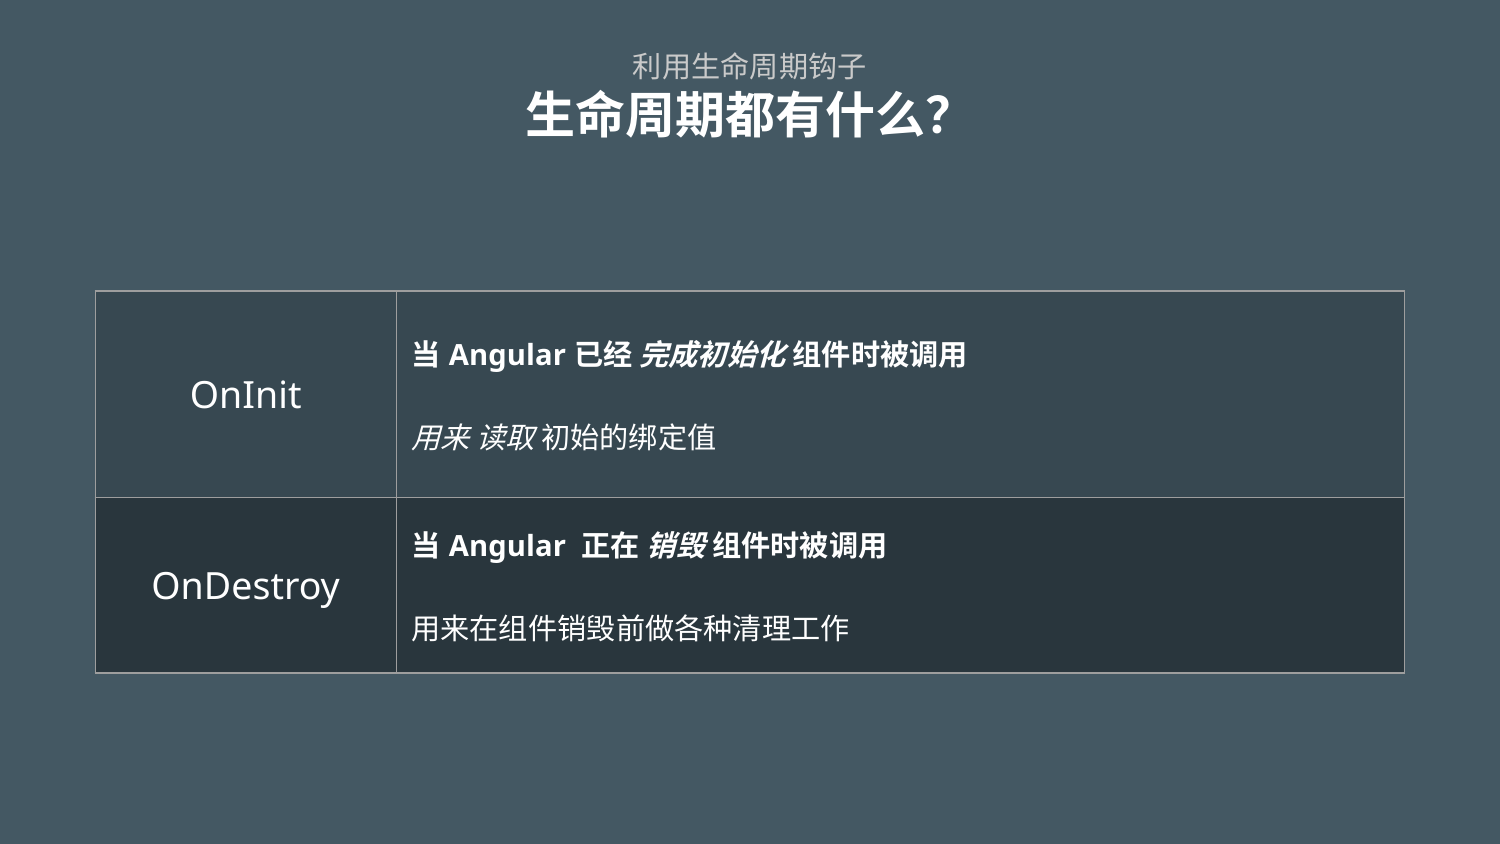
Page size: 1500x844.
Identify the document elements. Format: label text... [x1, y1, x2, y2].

title 利用生命周期钩子 生命周期都有什么？ [51, 49, 1449, 144]
table_cell OnDestroy [96, 498, 396, 672]
table_cell 当Angular 正在 销毁 组件时被调用 用来在组件销毁前做各种清理工作 [397, 498, 1404, 672]
table_header OnInit [96, 292, 396, 497]
table_header 当Angular已经 完成初始化 组件时被调用 用来 读取 初始的绑定值 [397, 292, 1404, 497]
